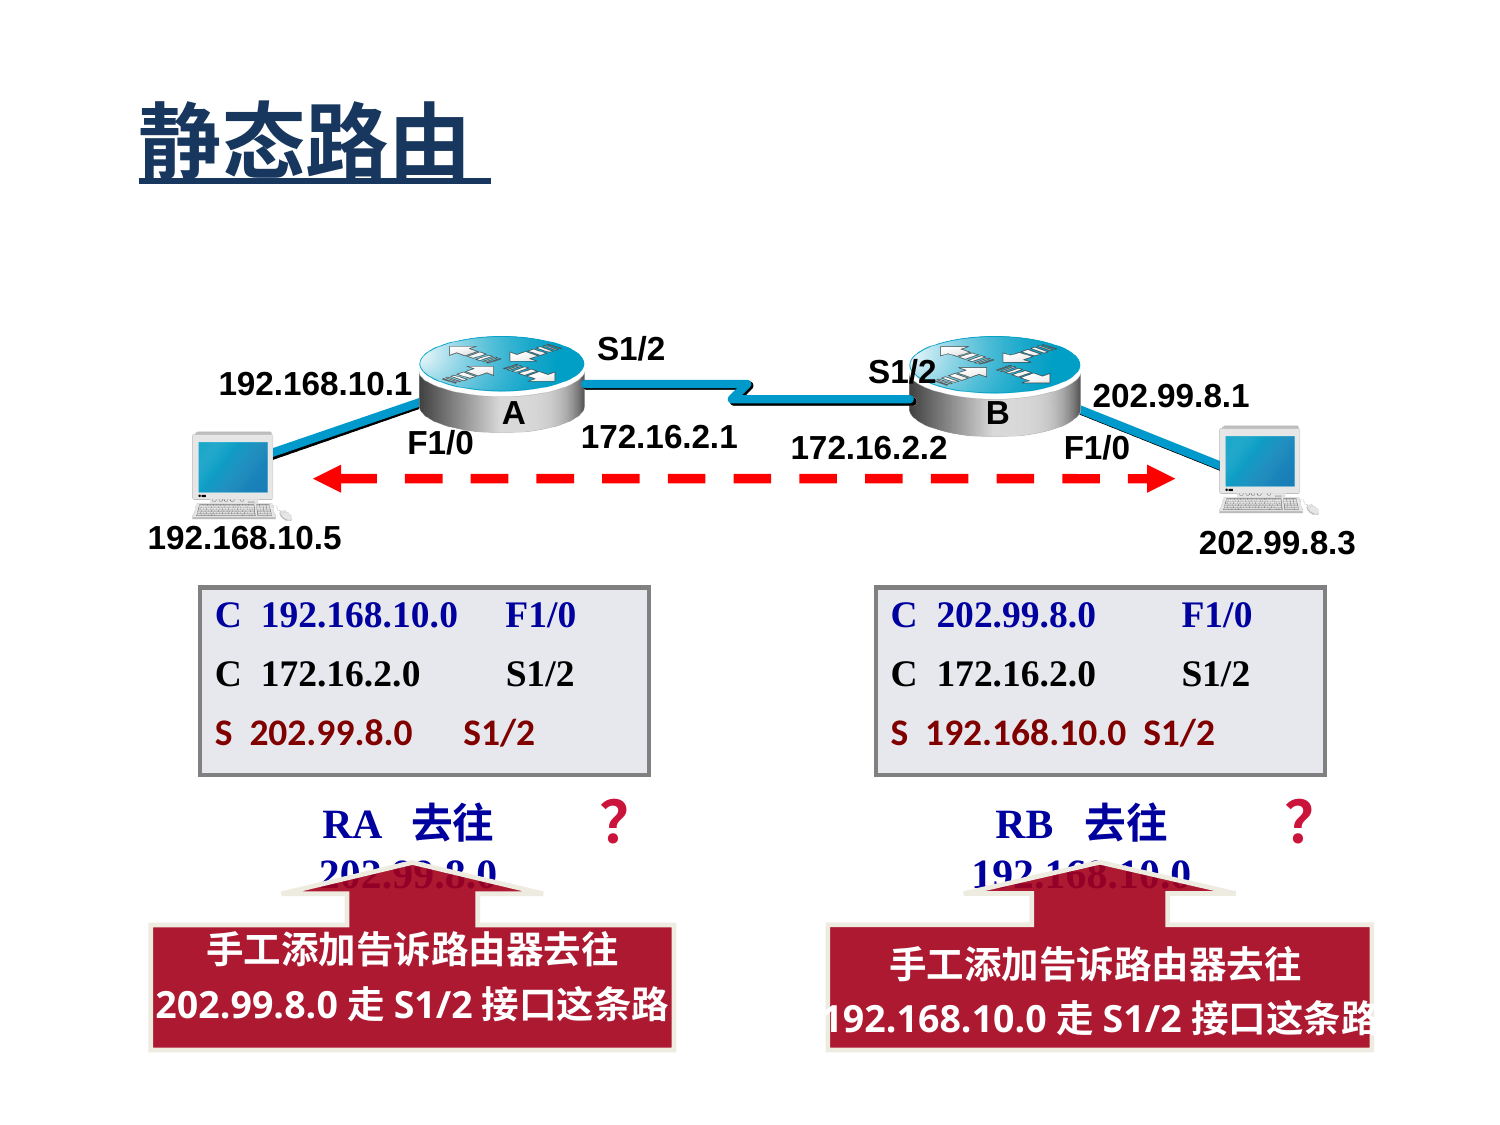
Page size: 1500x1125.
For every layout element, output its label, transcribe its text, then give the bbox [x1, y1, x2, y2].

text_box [99, 862, 726, 1051]
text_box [218, 777, 674, 860]
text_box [774, 861, 1426, 1051]
text_box C 202.99.8.0 F1/0 C 172.16.2.0 S1/2 S 192.168.10.0 S1/2 [875, 587, 1325, 775]
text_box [879, 777, 1359, 860]
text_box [147, 324, 1357, 562]
text_box C 192.168.10.0 F1/0 C 172.16.2.0 S1/2 S 202.99.8.0 S1/2 [199, 587, 649, 775]
title 静态路由 [123, 45, 1425, 233]
